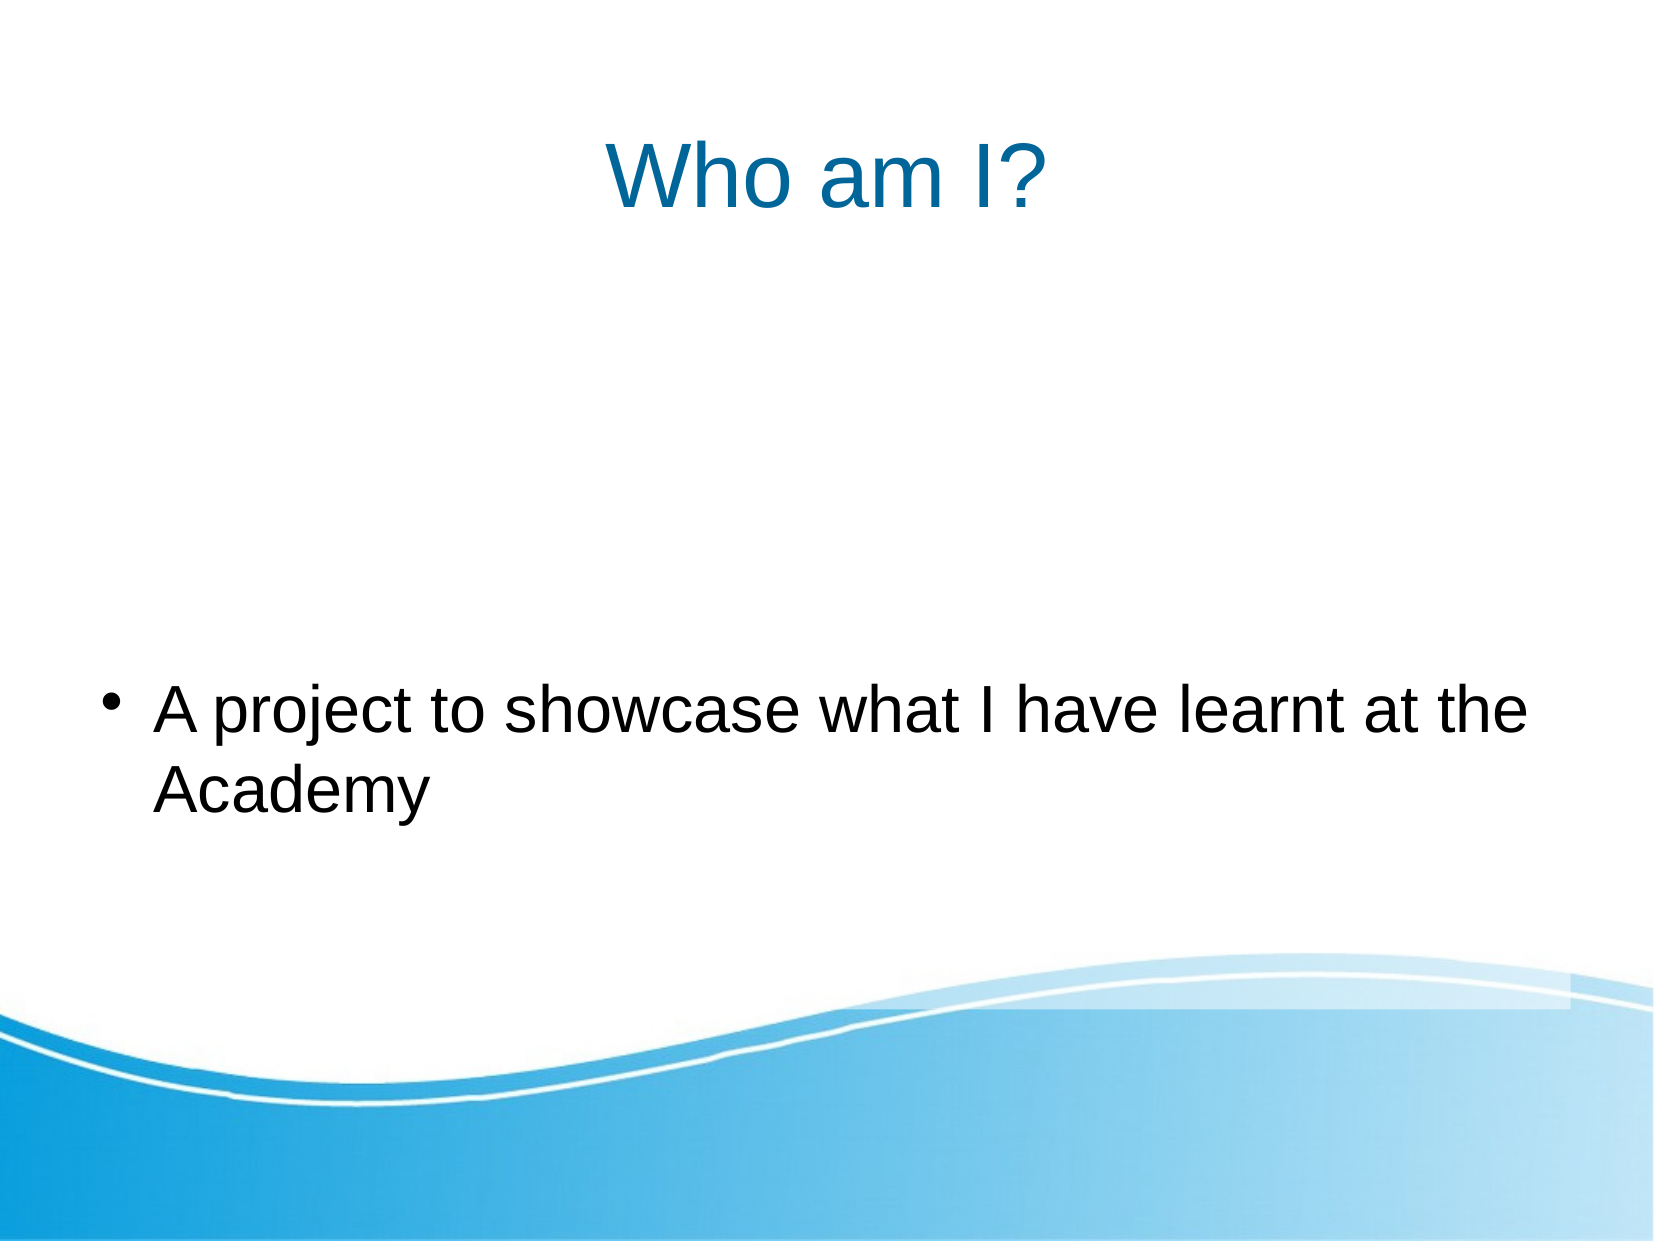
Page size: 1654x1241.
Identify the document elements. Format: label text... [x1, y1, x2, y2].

text_box A project to showcase what I have learnt at the Academy [82, 665, 1571, 1010]
picture [0, 952, 1654, 1241]
text_box Who am I? [82, 67, 1571, 275]
picture [85, 1053, 95, 1059]
